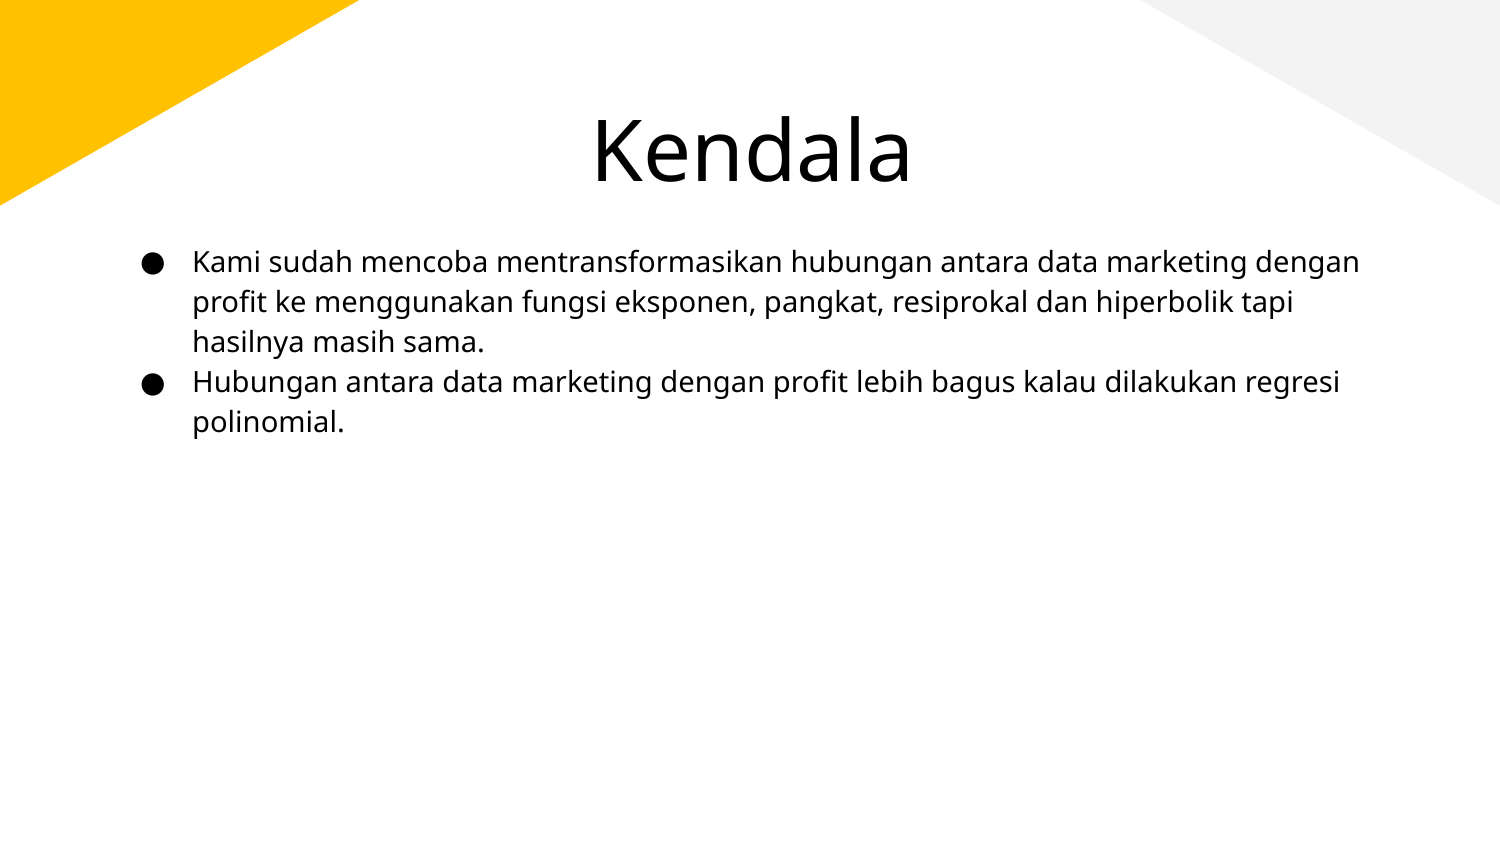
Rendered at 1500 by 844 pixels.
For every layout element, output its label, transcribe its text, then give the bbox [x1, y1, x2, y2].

title Kendala [88, 80, 1418, 175]
list Kami sudah mencoba mentransformasikan hubungan antara data marketing dengan profit ke menggunakan fungsi eksponen, pangkat, resiprokal dan hiperbolik tapi hasilnya masih sama. Hubungan antara data marketing dengan profit lebih bagus kalau dilakukan regresi polinomial. [102, 222, 1379, 796]
